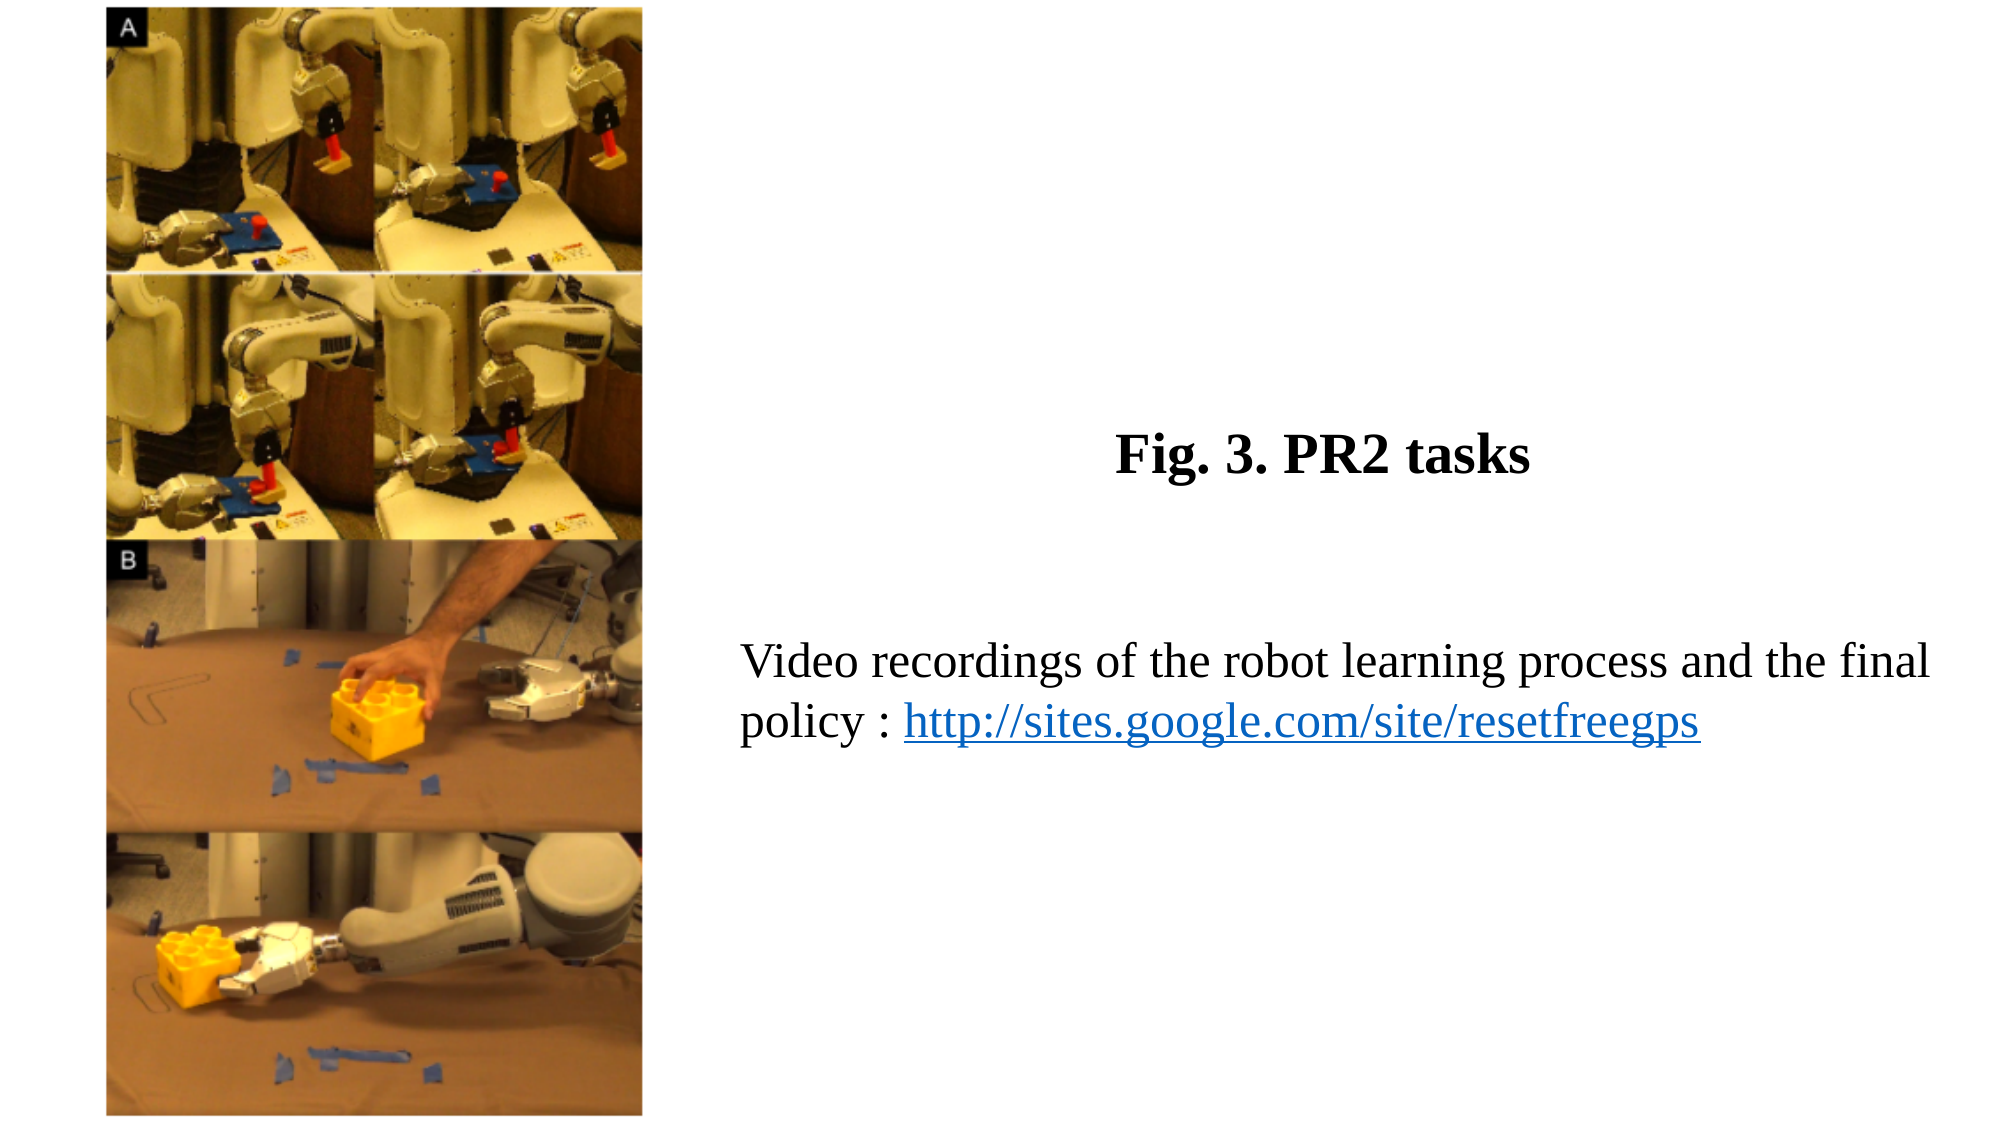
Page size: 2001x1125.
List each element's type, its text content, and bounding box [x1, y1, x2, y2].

picture [89, 0, 655, 1125]
text_box Fig. 3. PR2 tasks [831, 407, 1832, 538]
text_box Video recordings of the robot learning process and the final policy : http://sites.google.com/site/resetfreegps [724, 620, 1961, 800]
